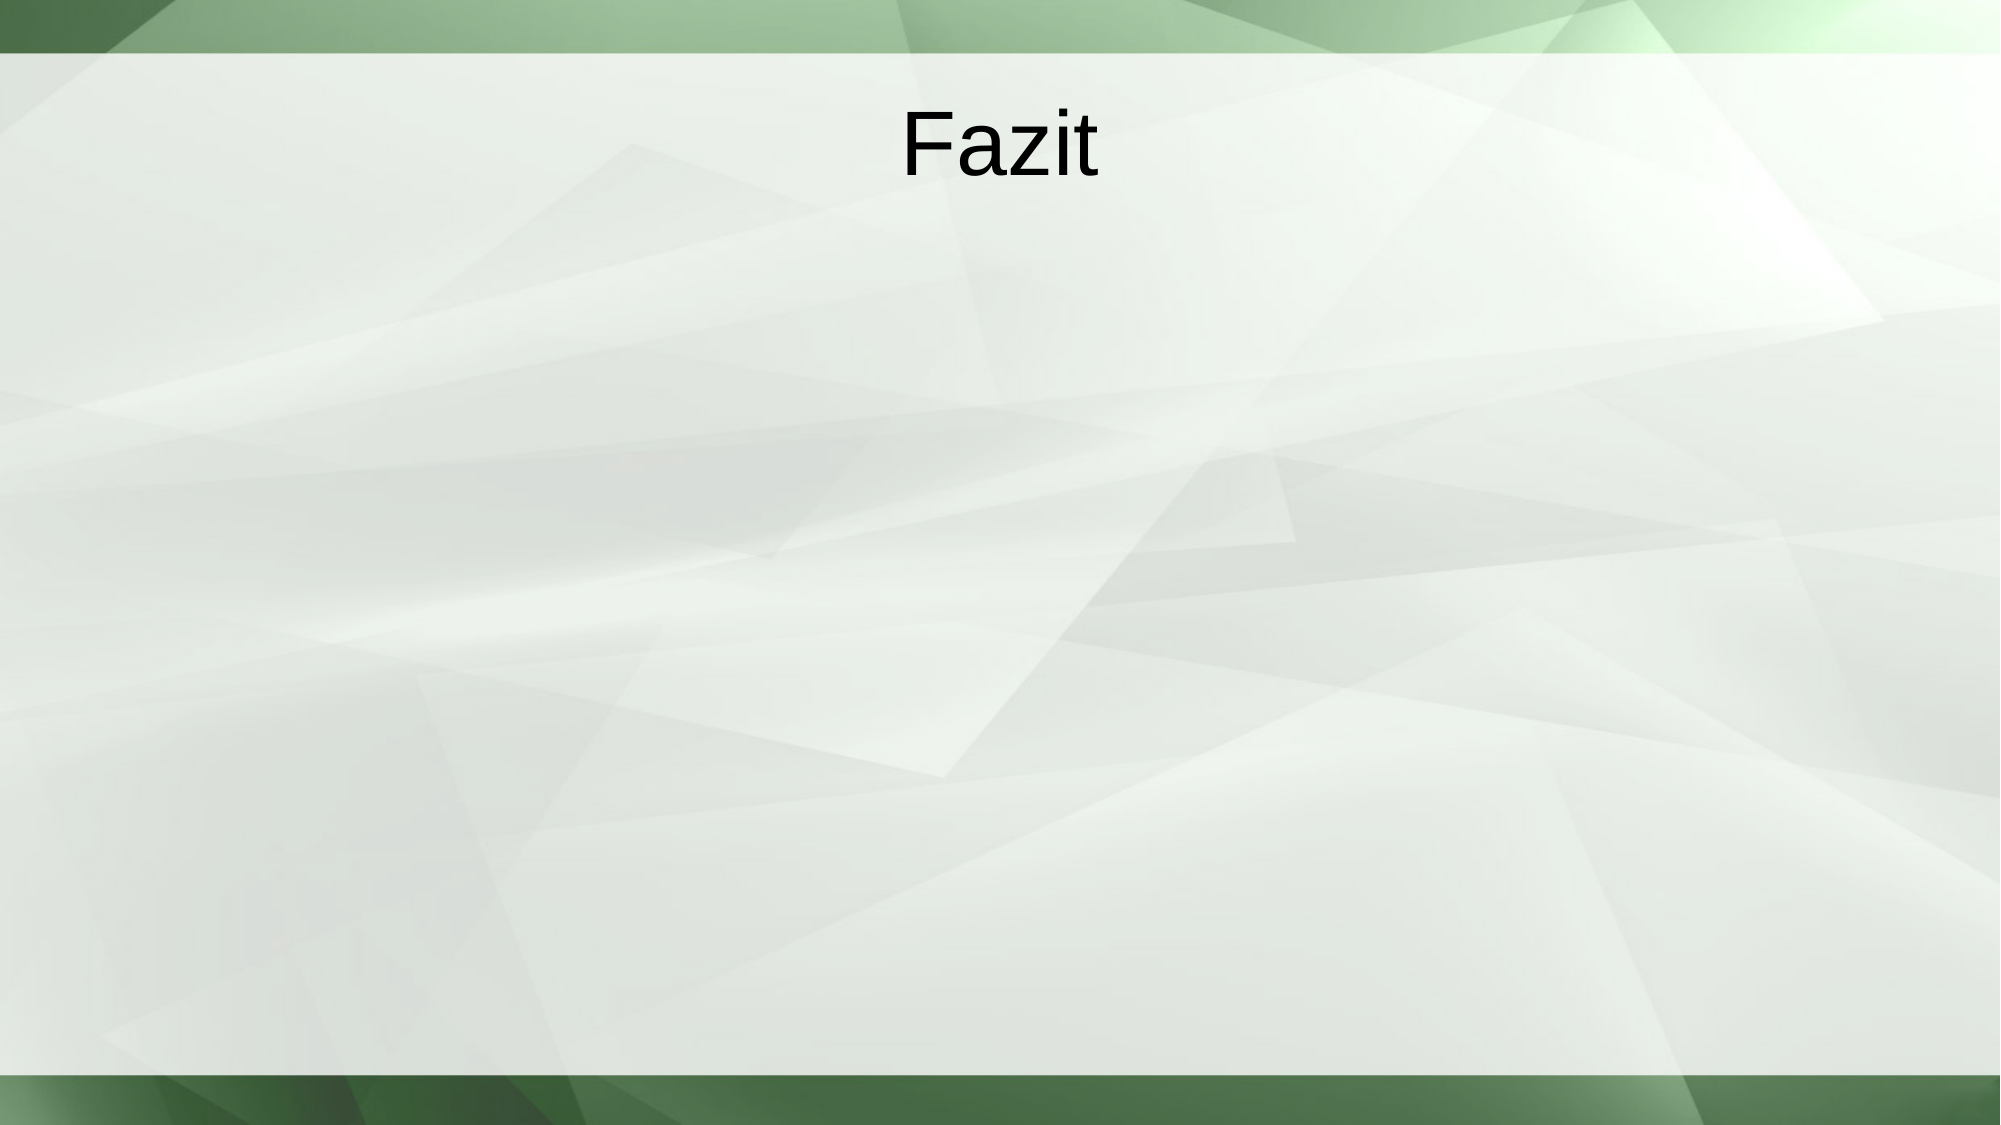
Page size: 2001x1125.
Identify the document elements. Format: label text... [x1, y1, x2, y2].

title Fazit [99, 45, 1900, 233]
